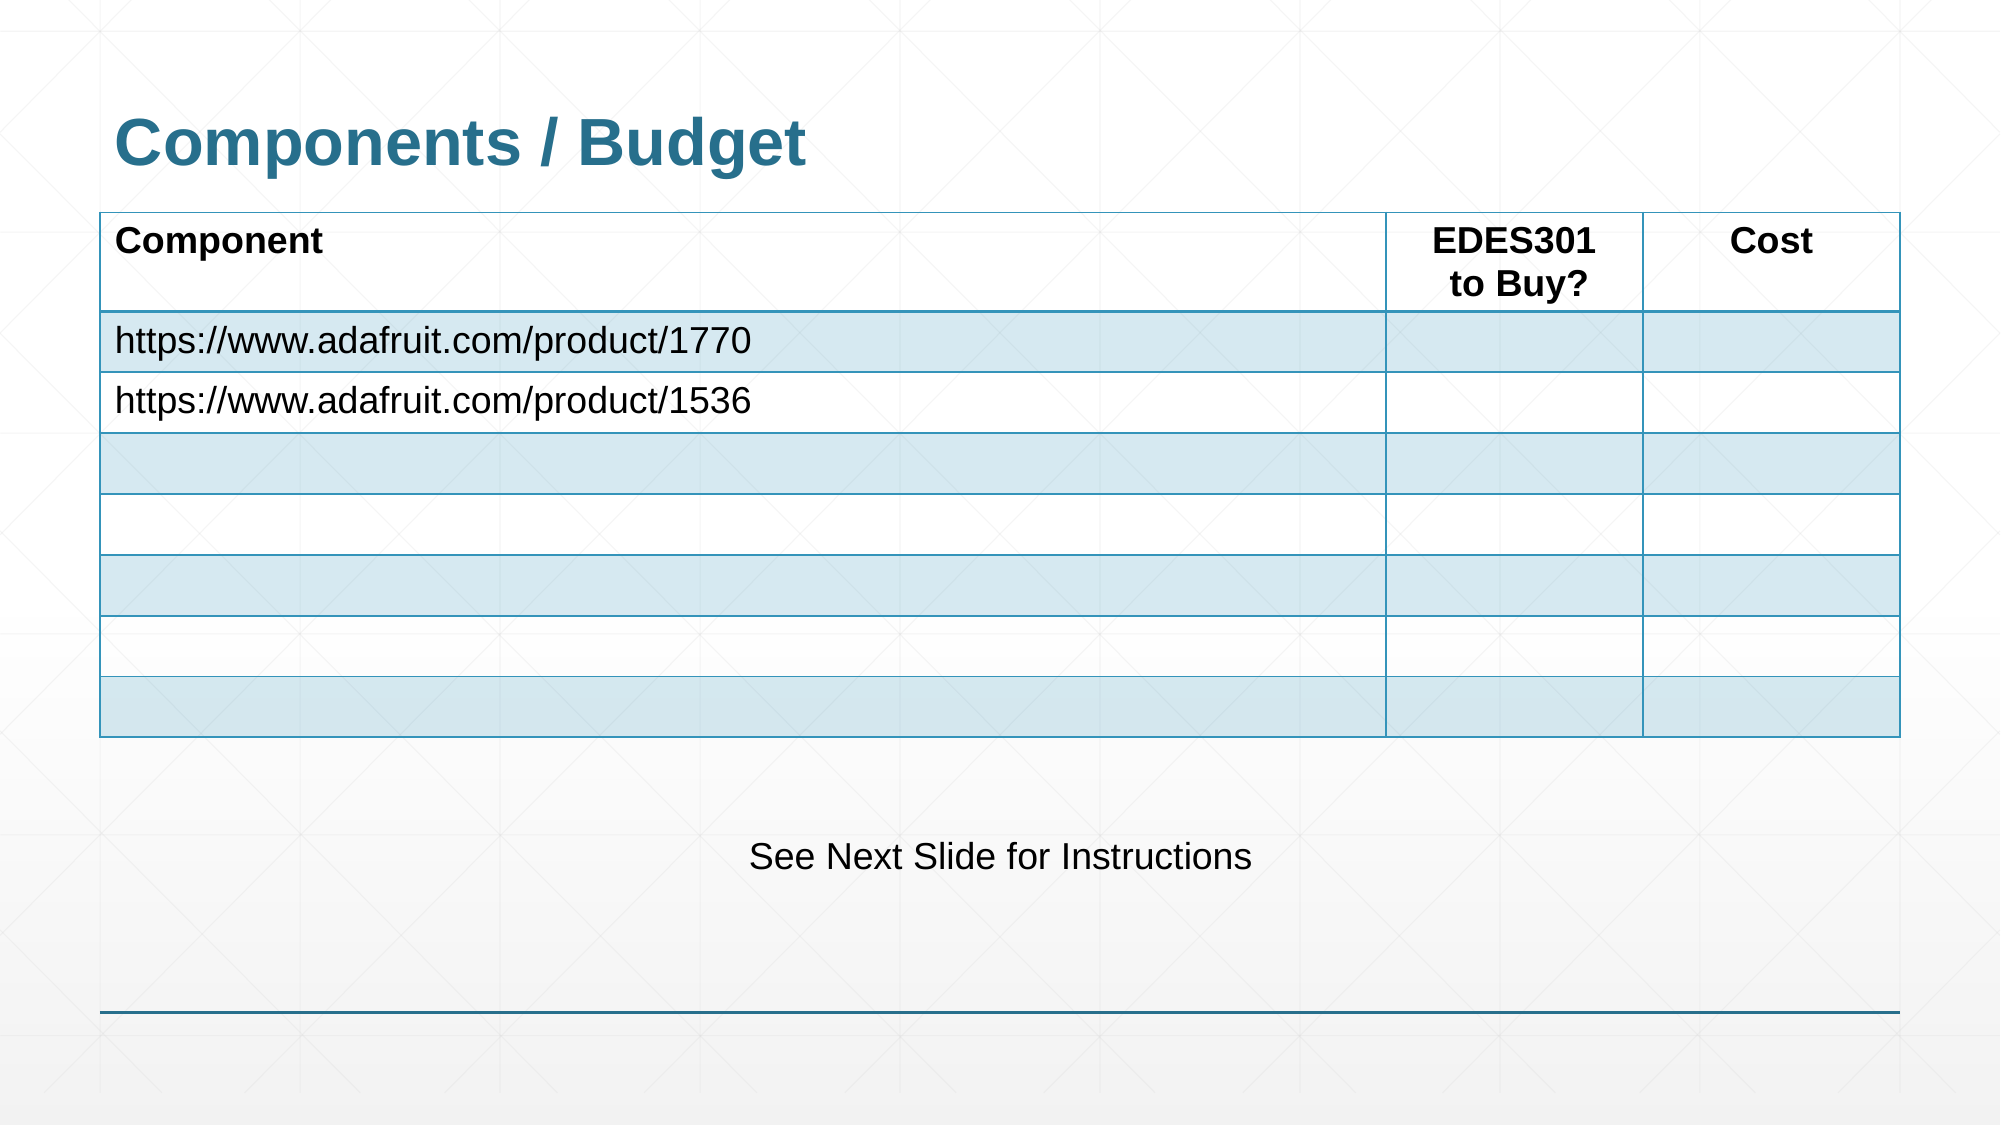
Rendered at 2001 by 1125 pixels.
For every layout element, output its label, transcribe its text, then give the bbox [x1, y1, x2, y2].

table_cell [101, 556, 1385, 615]
table_cell [1644, 556, 1899, 615]
table_cell [1644, 434, 1899, 493]
table_cell [1387, 617, 1642, 676]
table_cell [1387, 373, 1642, 432]
table_cell [1644, 373, 1899, 432]
table_cell [1644, 313, 1899, 371]
table_cell [1387, 434, 1642, 493]
table_cell [101, 677, 1385, 736]
table_cell [101, 434, 1385, 493]
text_box See Next Slide for Instructions [734, 824, 1268, 885]
table_cell [1387, 677, 1642, 736]
table_cell [101, 617, 1385, 676]
table_cell [1387, 313, 1642, 371]
title Components / Budget [99, 37, 1900, 188]
table_header Cost [1644, 213, 1899, 310]
table_cell [1644, 617, 1899, 676]
table_cell [1387, 495, 1642, 554]
table_cell [1644, 495, 1899, 554]
table_header Component [101, 213, 1385, 310]
table_cell [101, 495, 1385, 554]
table_header EDES301 to Buy? [1387, 213, 1642, 310]
table_cell https://www.adafruit.com/product/1536 [101, 373, 1385, 432]
table_cell https://www.adafruit.com/product/1770 [101, 313, 1385, 371]
table_cell [1387, 556, 1642, 615]
table_cell [1644, 677, 1899, 736]
